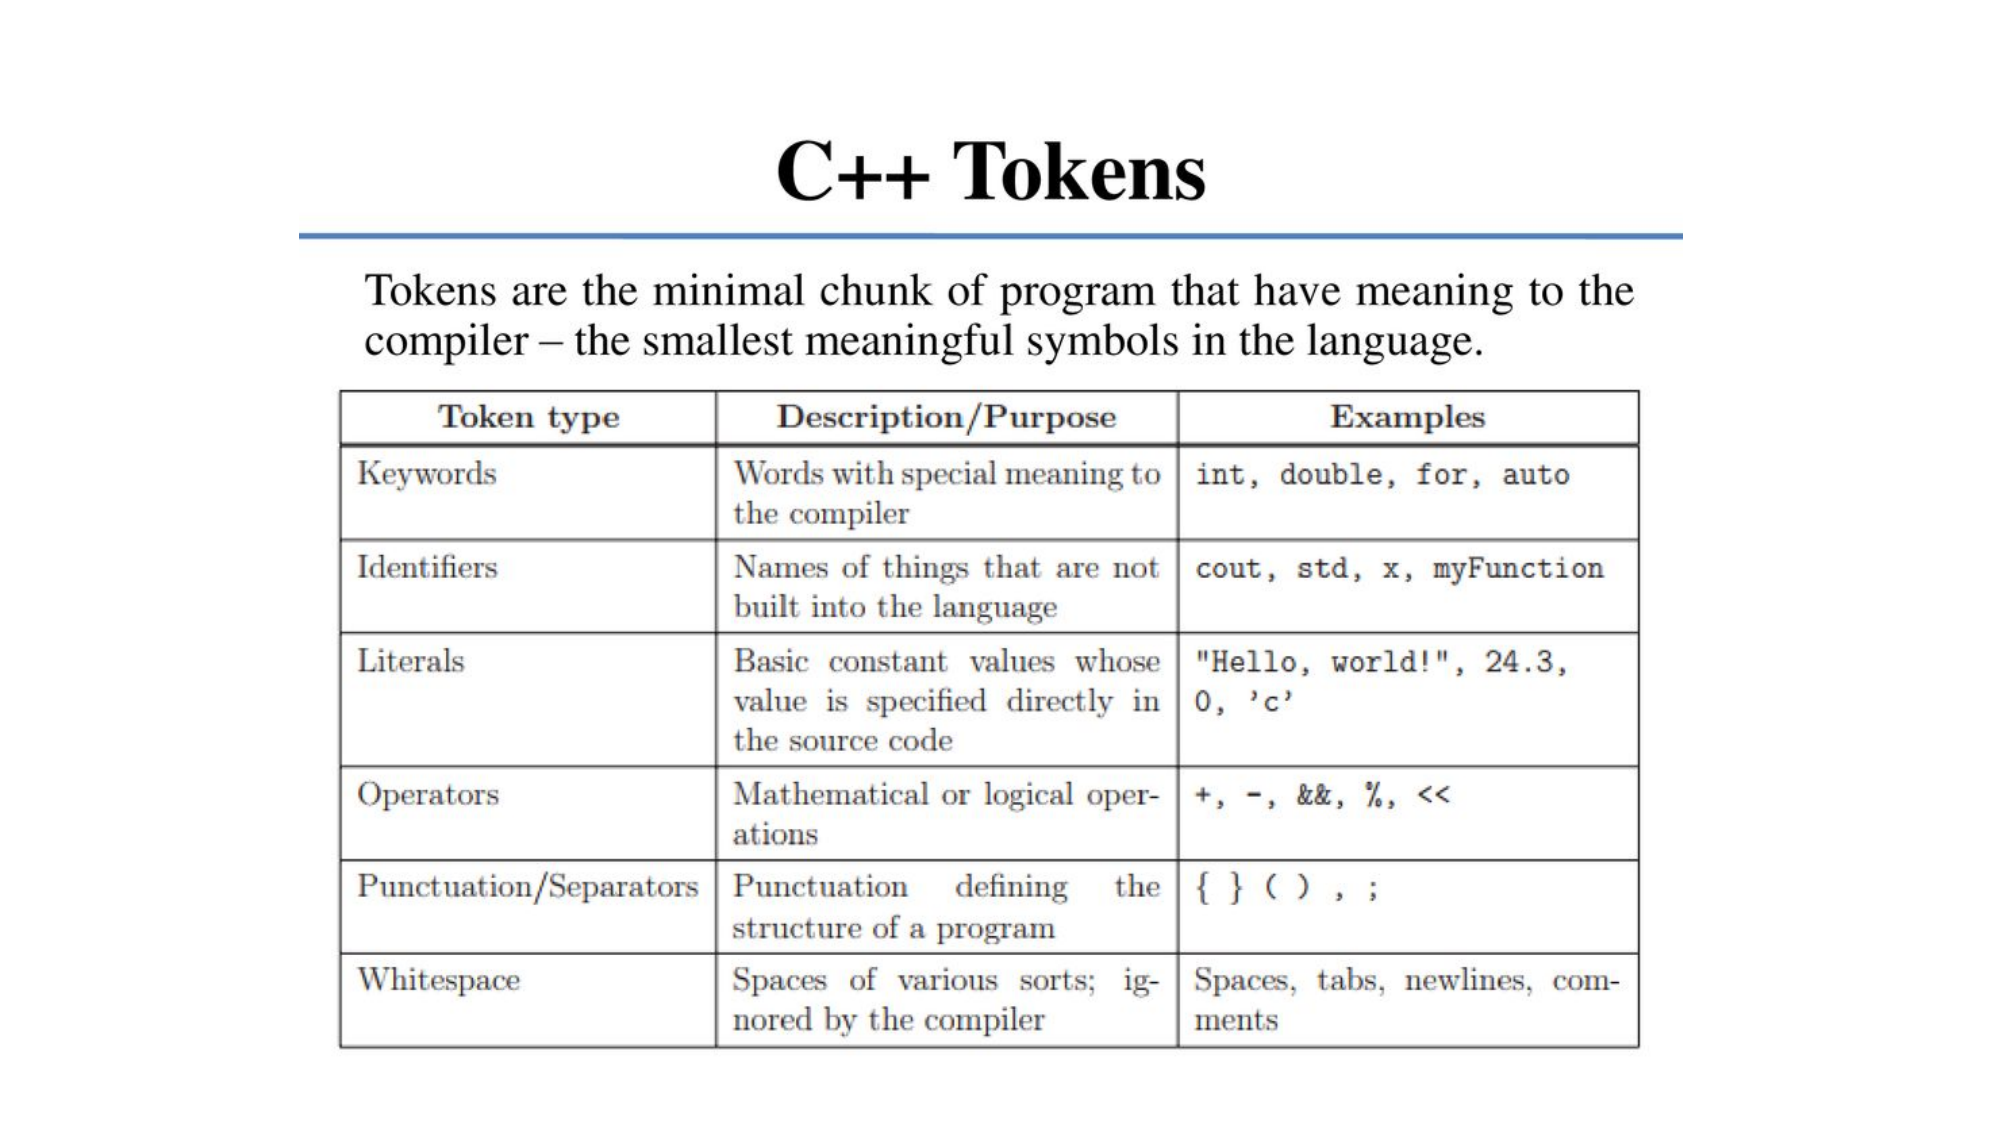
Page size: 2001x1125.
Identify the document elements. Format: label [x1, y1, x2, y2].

picture [299, 40, 1683, 1078]
